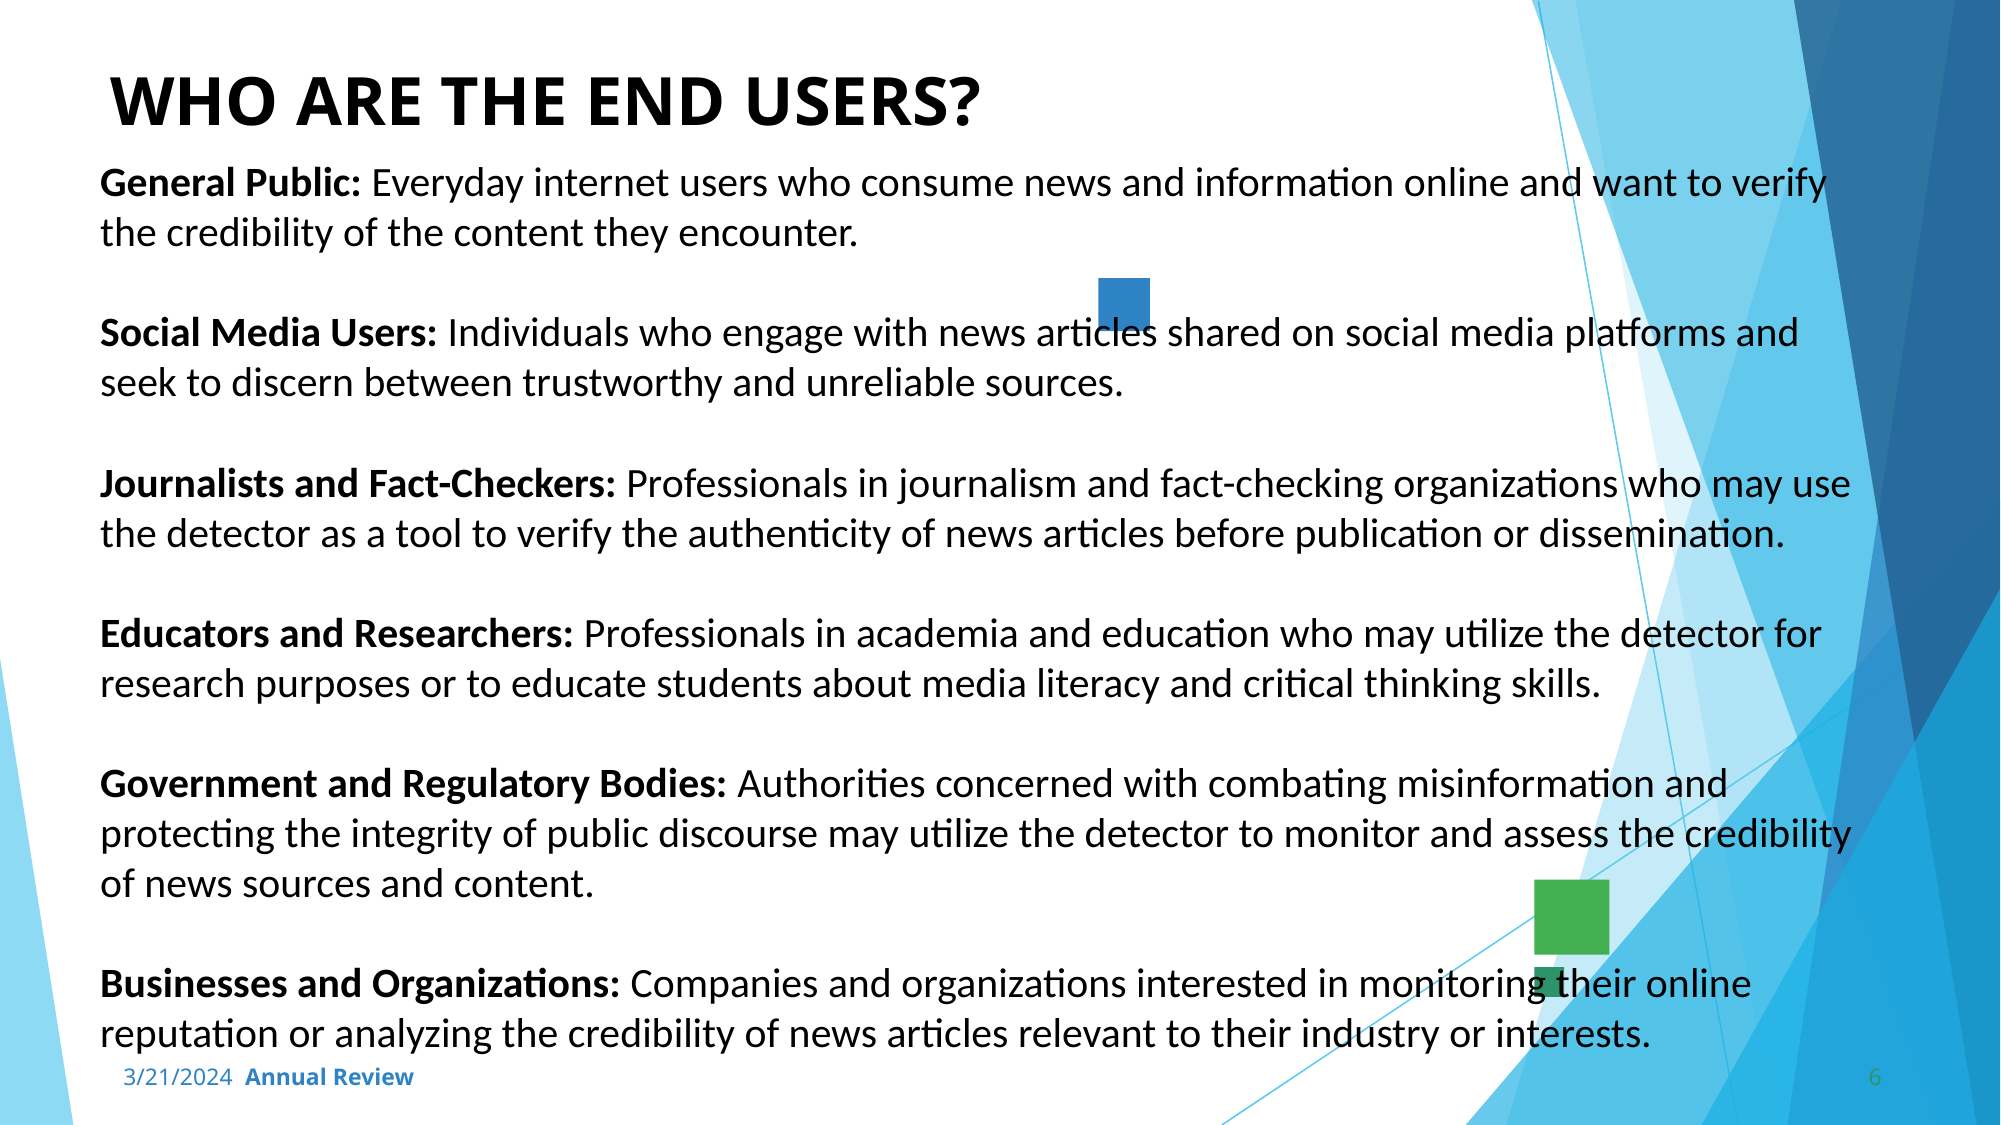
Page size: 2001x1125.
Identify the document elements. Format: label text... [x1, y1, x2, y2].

picture [118, 1012, 477, 1093]
text_box General Public: Everyday internet users who consume news and information online and want to verify the credibility of the content they encounter. Social Media Users: Individuals who engage with news articles shared on social media platforms and seek to discern between trustworthy and unreliable sources. Journalists and Fact-Checkers: Professionals in journalism and fact-checking organizations who may use the detector as a tool to verify the authenticity of news articles before publication or dissemination. Educators and Researchers: Professionals in academia and education who may utilize the detector for research purposes or to educate students about media literacy and critical thinking skills. Government and Regulatory Bodies: Authorities concerned with combating misinformation and protecting the integrity of public discourse may utilize the detector to monitor and assess the credibility of news sources and content. Businesses and Organizations: Companies and organizations interested in monitoring their online reputation or analyzing the credibility of news articles relevant to their industry or interests. [85, 140, 1890, 997]
slide_number ‹#› [1849, 1061, 1890, 1125]
title WHO ARE THE END USERS? [85, 0, 1687, 140]
